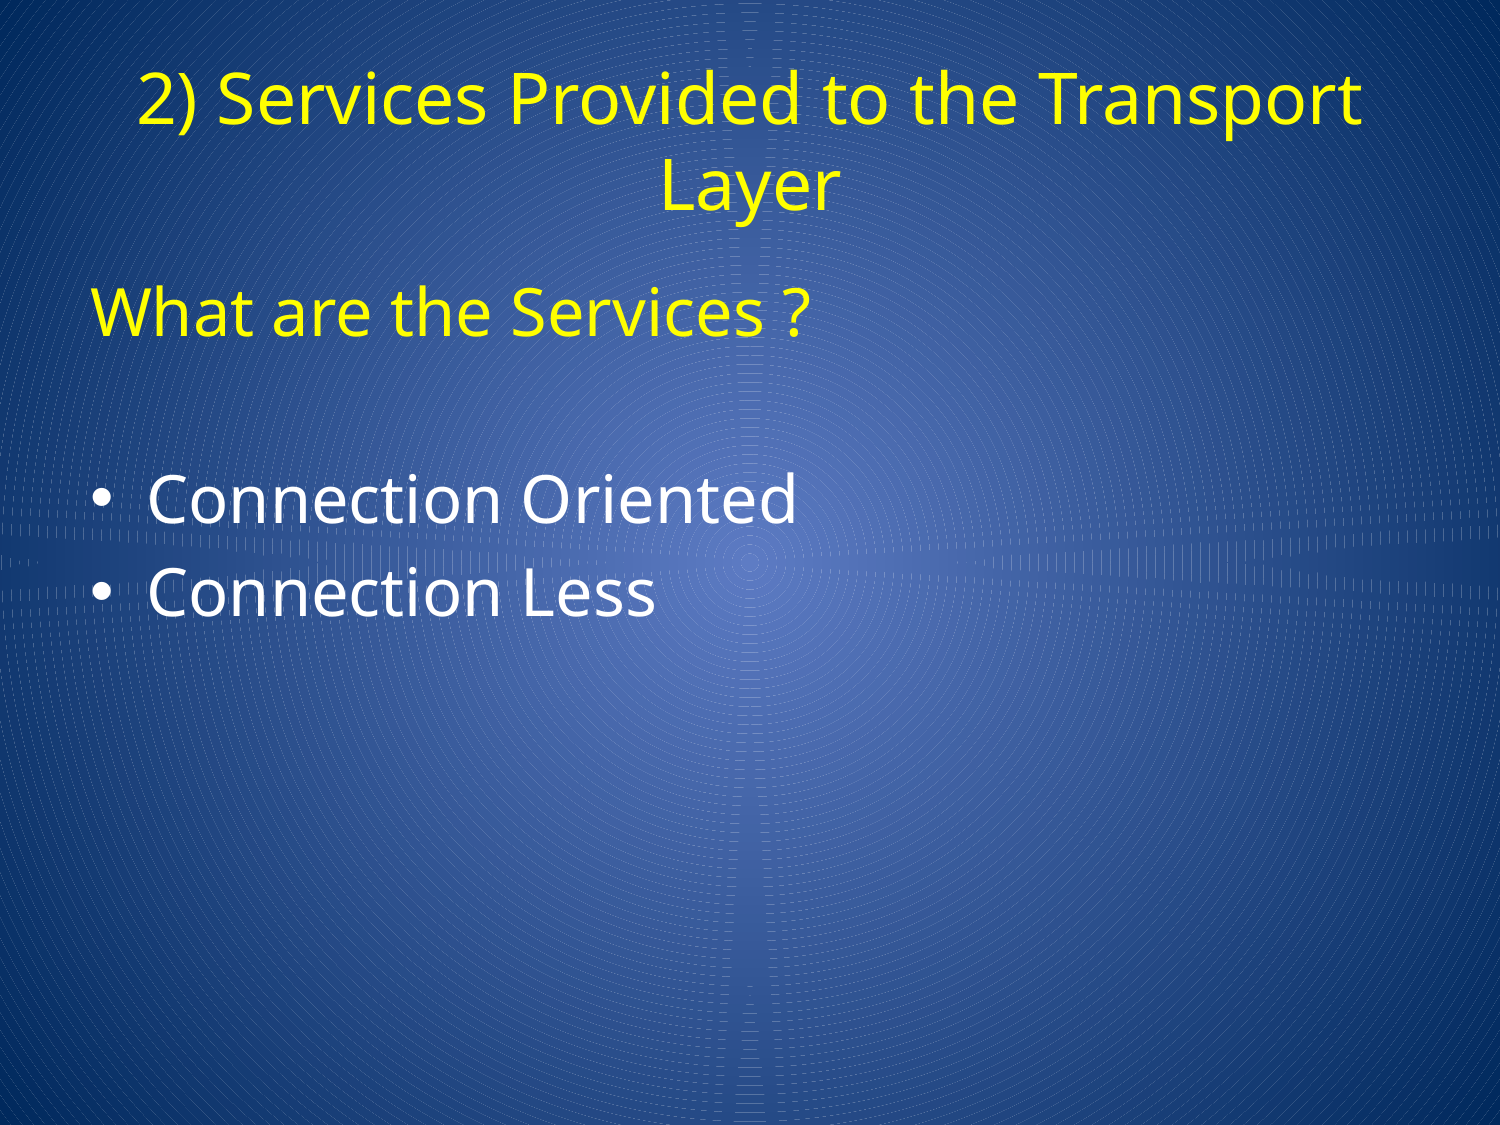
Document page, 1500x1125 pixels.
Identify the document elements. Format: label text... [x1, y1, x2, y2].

title 2) Services Provided to the Transport Layer [75, 45, 1425, 233]
list What are the Services ? Connection Oriented Connection Less [75, 262, 1425, 1005]
